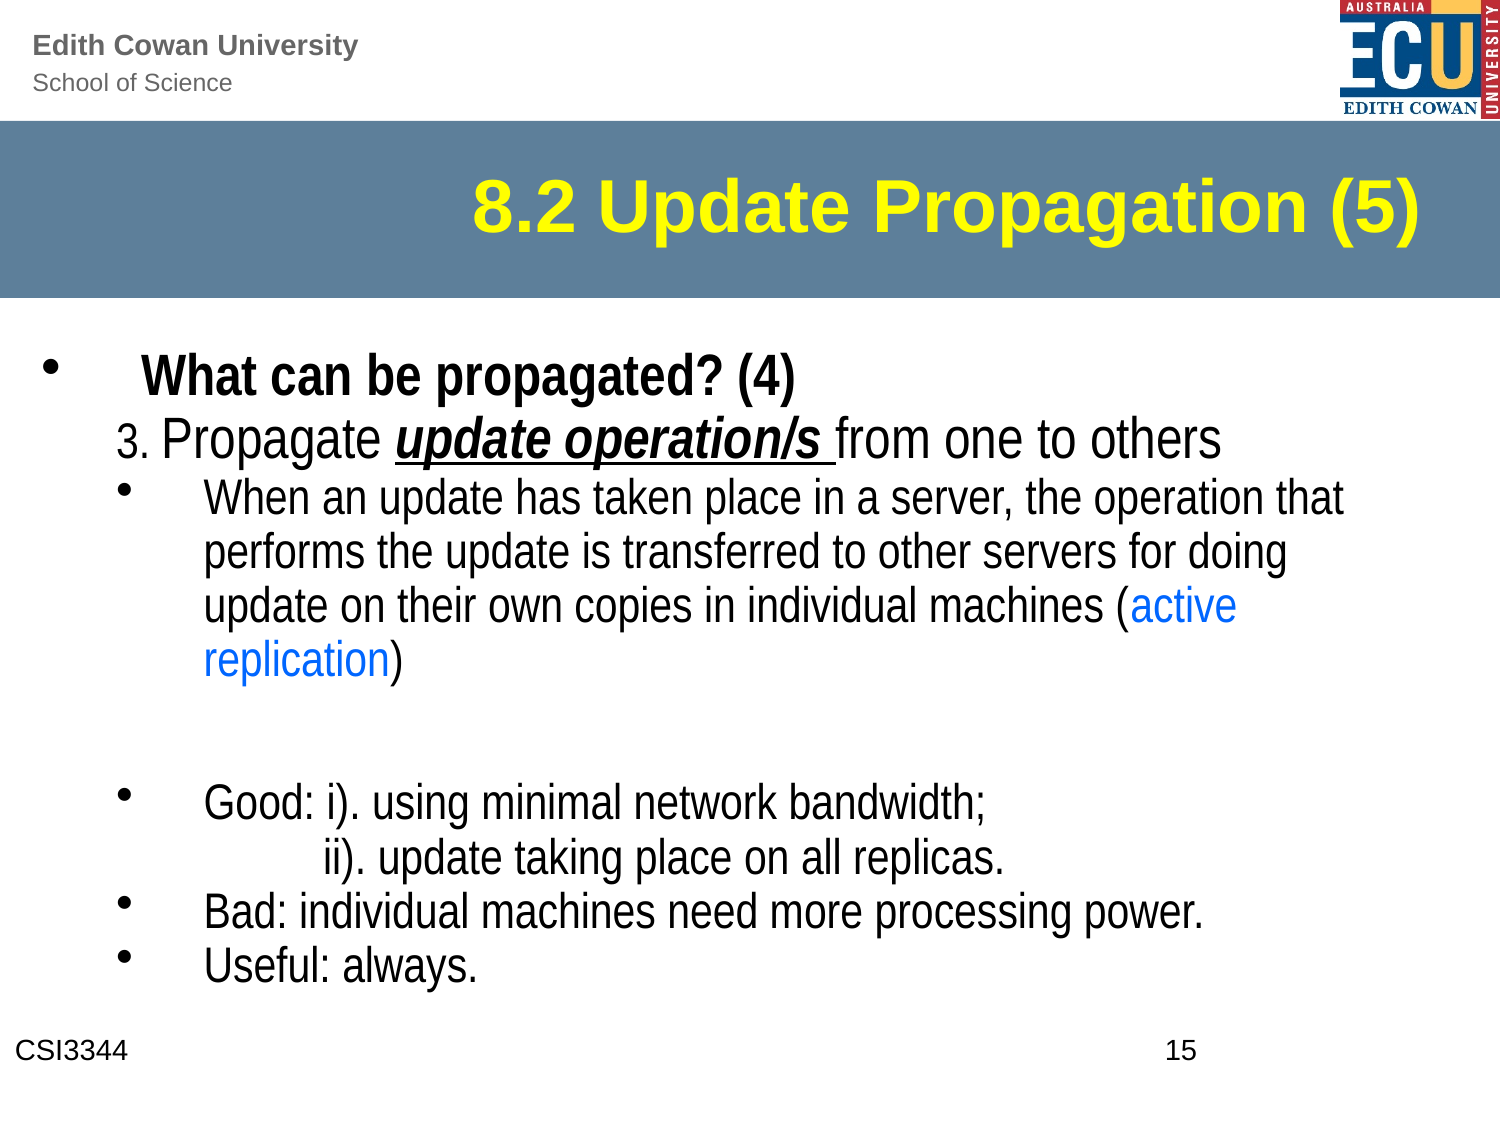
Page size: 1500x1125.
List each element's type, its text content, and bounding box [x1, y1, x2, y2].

title 8.2 Update Propagation (5) [37, 149, 1438, 256]
list What can be propagated? (4) 3. Propagate update operation/s from one to others When an update has taken place in a server, the operation that performs the update is transferred to other servers for doing update on their own copies in individual machines (active replication) Good: i). using minimal network bandwidth; ii). update taking place on all replicas. Bad: individual machines need more processing power. Useful: always. [26, 338, 1438, 988]
slide_number 15 [1149, 1024, 1500, 1100]
slide_number CSI3344 [0, 1024, 350, 1100]
picture [1340, 0, 1500, 119]
